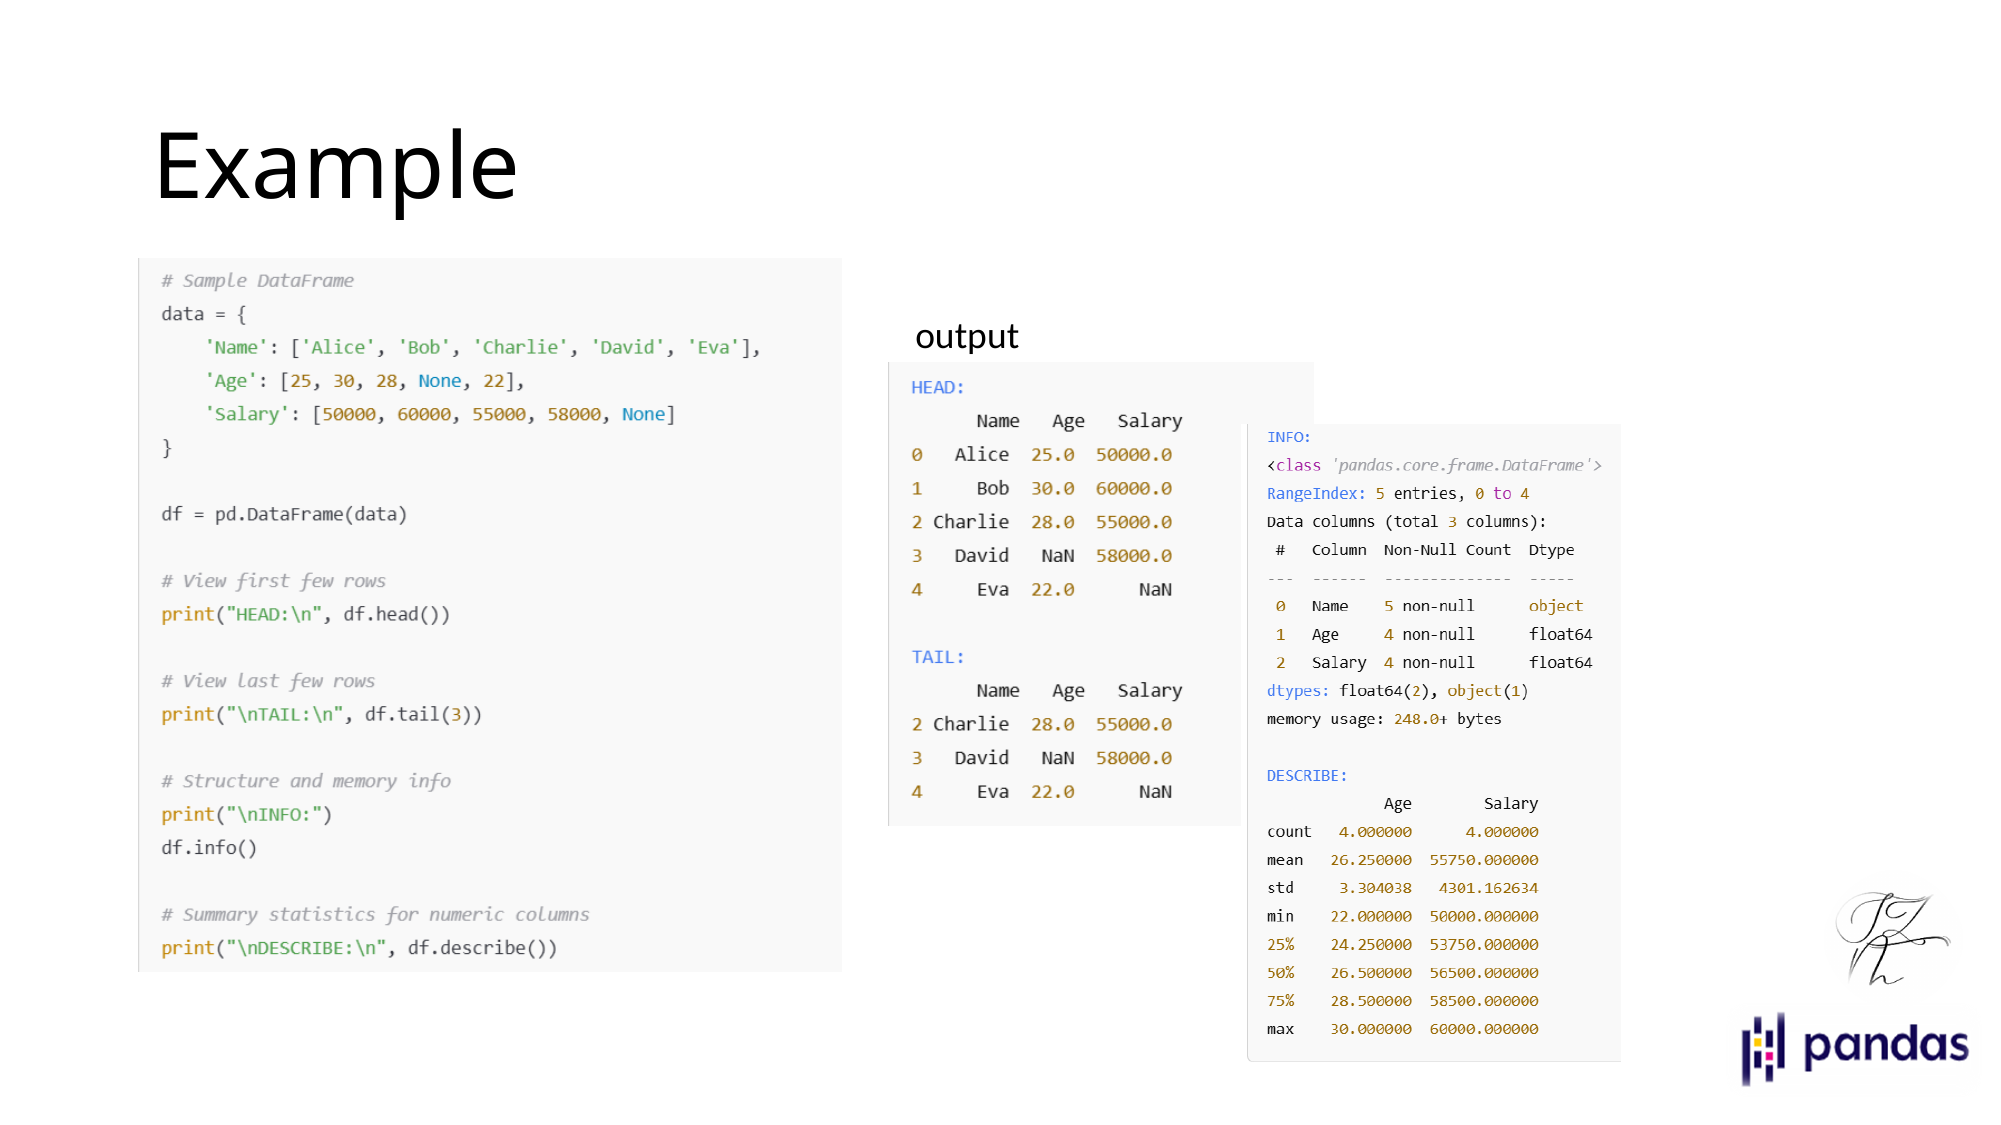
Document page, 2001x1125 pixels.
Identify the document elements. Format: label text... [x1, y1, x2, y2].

picture [888, 362, 1621, 1062]
title Example [137, 59, 1863, 278]
picture [1721, 998, 1986, 1103]
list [137, 258, 842, 972]
picture [1853, 899, 1934, 980]
text_box output [900, 304, 1183, 362]
